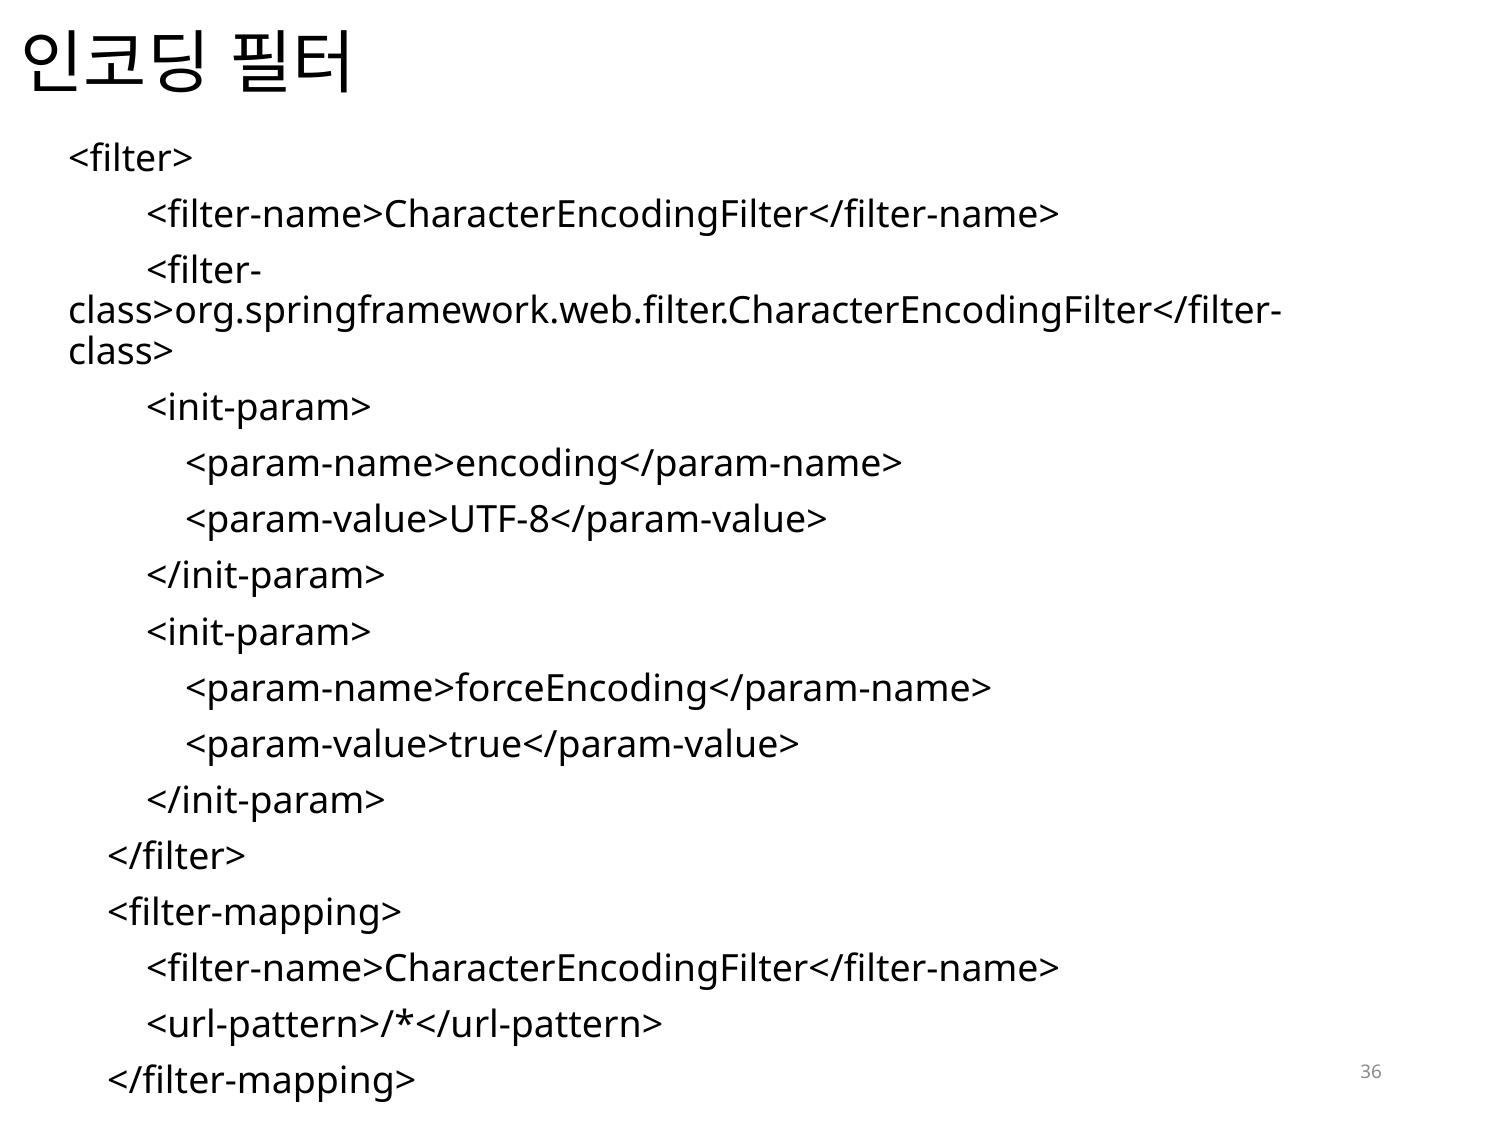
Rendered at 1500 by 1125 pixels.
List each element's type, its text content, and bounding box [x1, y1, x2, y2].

list <filter> <filter-name>CharacterEncodingFilter</filter-name> <filter-class>org.springframework.web.filter.CharacterEncodingFilter</filter-class> <init-param> <param-name>encoding</param-name> <param-value>UTF-8</param-value> </init-param> <init-param> <param-name>forceEncoding</param-name> <param-value>true</param-value> </init-param> </filter> <filter-mapping> <filter-name>CharacterEncodingFilter</filter-name> <url-pattern>/*</url-pattern> </filter-mapping> [53, 131, 1347, 1103]
title 인코딩 필터 [5, 2, 1300, 128]
slide_number 36 [1059, 1042, 1397, 1103]
